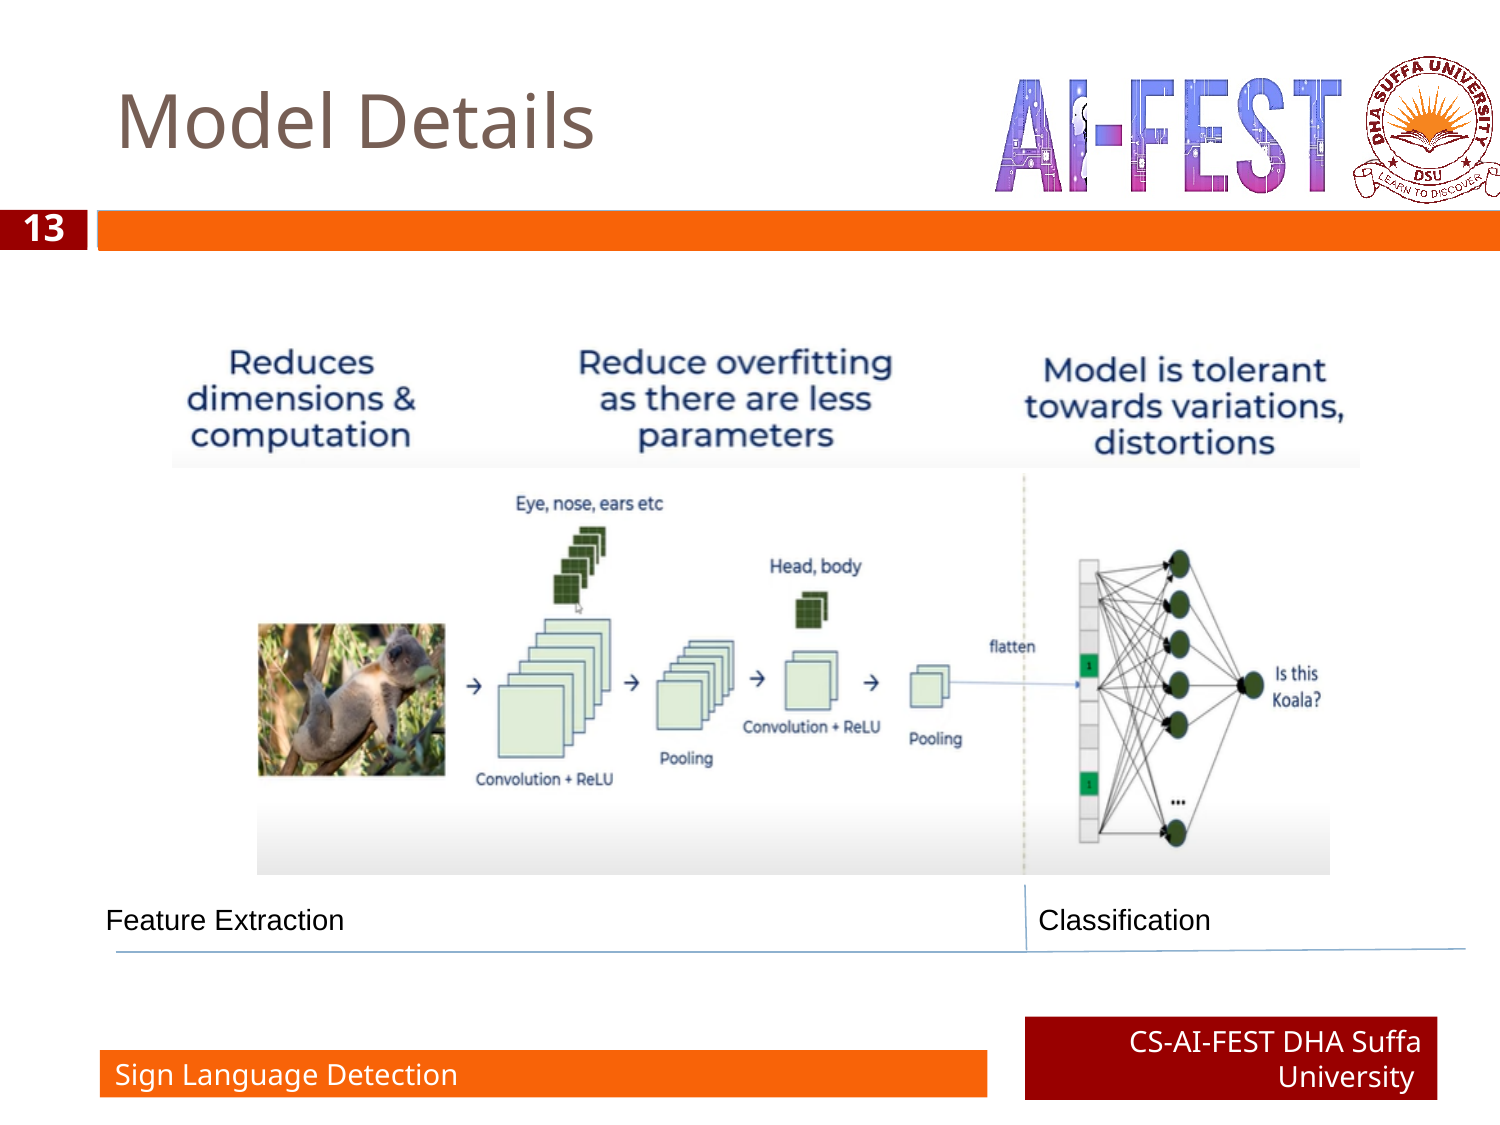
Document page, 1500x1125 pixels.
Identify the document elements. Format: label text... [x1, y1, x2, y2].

slide_number CS-AI-FEST DHA Suffa University [1025, 1016, 1438, 1100]
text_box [1026, 948, 1466, 953]
slide_number 13 [0, 209, 88, 250]
picture [989, 50, 1500, 211]
text_box Feature Extraction Classification [1031, 894, 1424, 944]
text_box Feature Extraction Classification [90, 894, 1019, 944]
picture [256, 473, 1330, 876]
picture [171, 322, 1361, 469]
title Model Details [100, 37, 1350, 200]
footer Sign Language Detection [99, 1050, 988, 1098]
